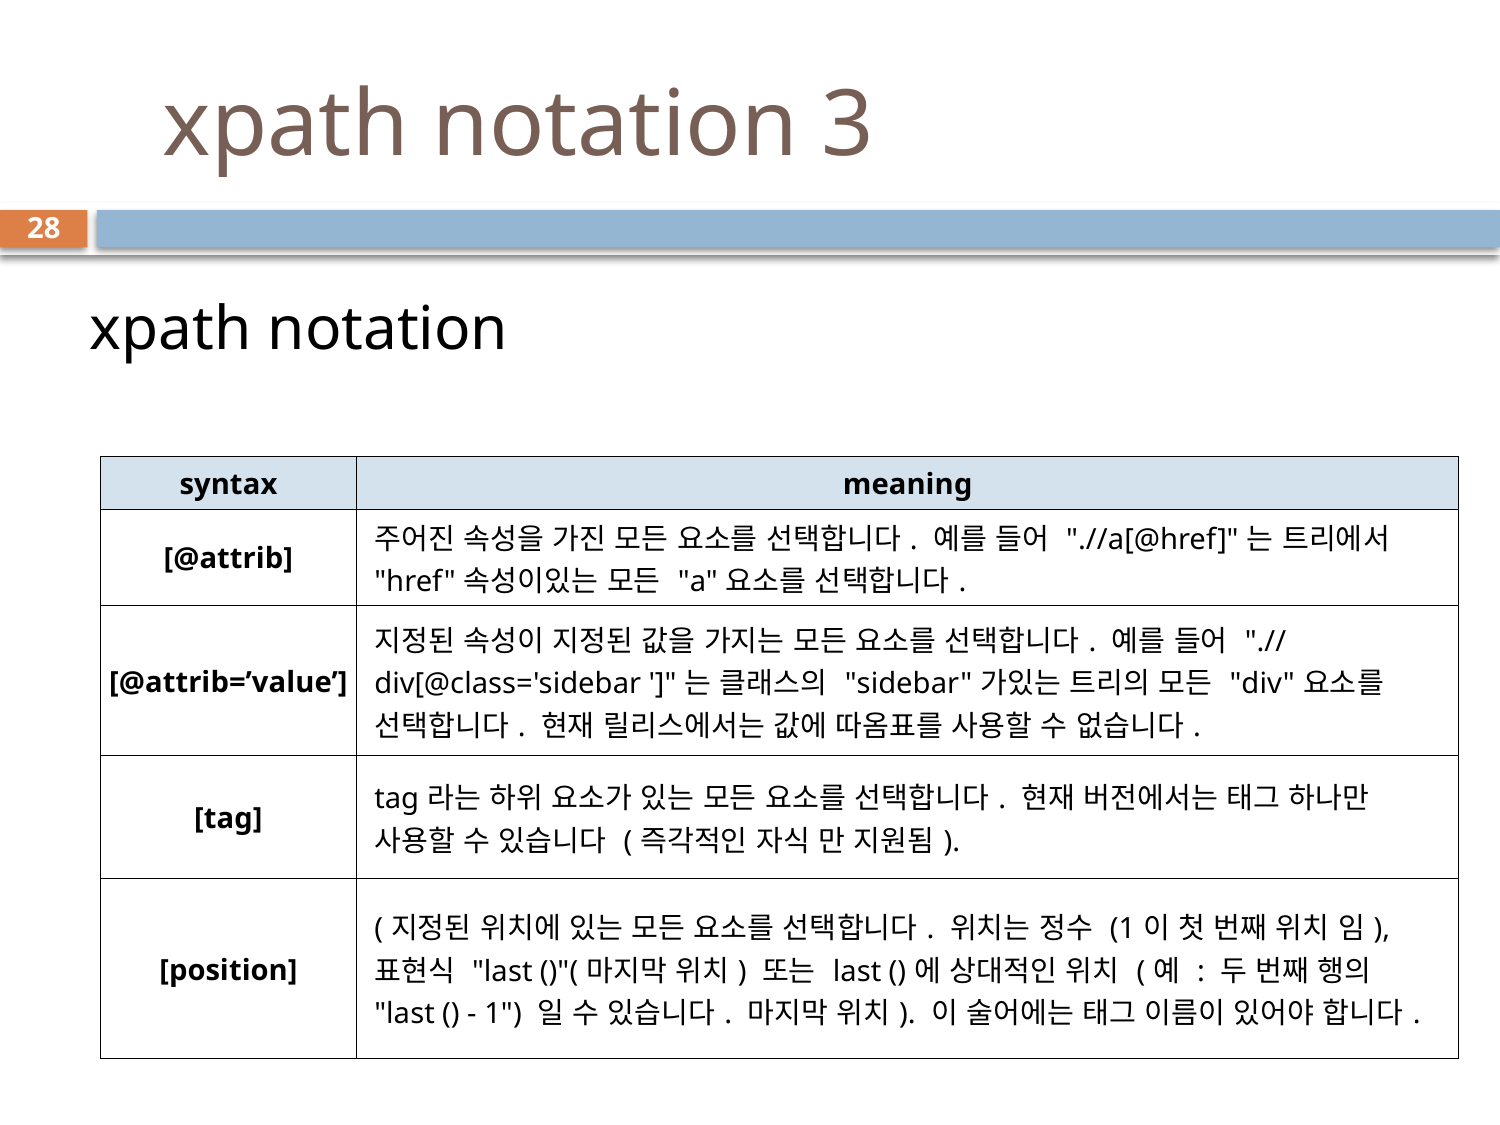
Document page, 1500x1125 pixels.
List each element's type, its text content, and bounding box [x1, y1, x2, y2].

table_cell 지정된 속성이 지정된 값을 가지는 모든 요소를 선택합니다. 예를 들어 ".//div[@class='sidebar ']"는 클래스의 "sidebar"가있는 트리의 모든 "div"요소를 선택합니다. 현재 릴리스에서는 값에 따옴표를 사용할 수 없습니다. [357, 606, 1458, 755]
table_cell [position] [101, 879, 356, 1058]
table_header syntax [101, 457, 356, 509]
table_cell (지정된 위치에 있는 모든 요소를 선택합니다. 위치는 정수 (1이 첫 번째 위치 임), 표현식 "last ()"(마지막 위치) 또는 last ()에 상대적인 위치 (예 : 두 번째 행의 "last () - 1") 일 수 있습니다. 마지막 위치). 이 술어에는 태그 이름이 있어야 합니다. [357, 879, 1458, 1058]
table_cell [@attrib] [101, 510, 356, 605]
list xpath notation [75, 267, 1425, 492]
table_cell [tag] [101, 756, 356, 878]
slide_number 28 [0, 208, 88, 249]
table_header meaning [357, 457, 1458, 509]
title xpath notation 3 [100, 37, 1438, 200]
table_cell 주어진 속성을 가진 모든 요소를 선택합니다. 예를 들어 ".//a[@href]"는 트리에서 "href"속성이있는 모든 "a"요소를 선택합니다. [357, 510, 1458, 605]
table_cell [@attrib=’value’] [101, 606, 356, 755]
table_cell tag라는 하위 요소가 있는 모든 요소를 선택합니다. 현재 버전에서는 태그 하나만 사용할 수 있습니다 (즉각적인 자식 만 지원됨). [357, 756, 1458, 878]
